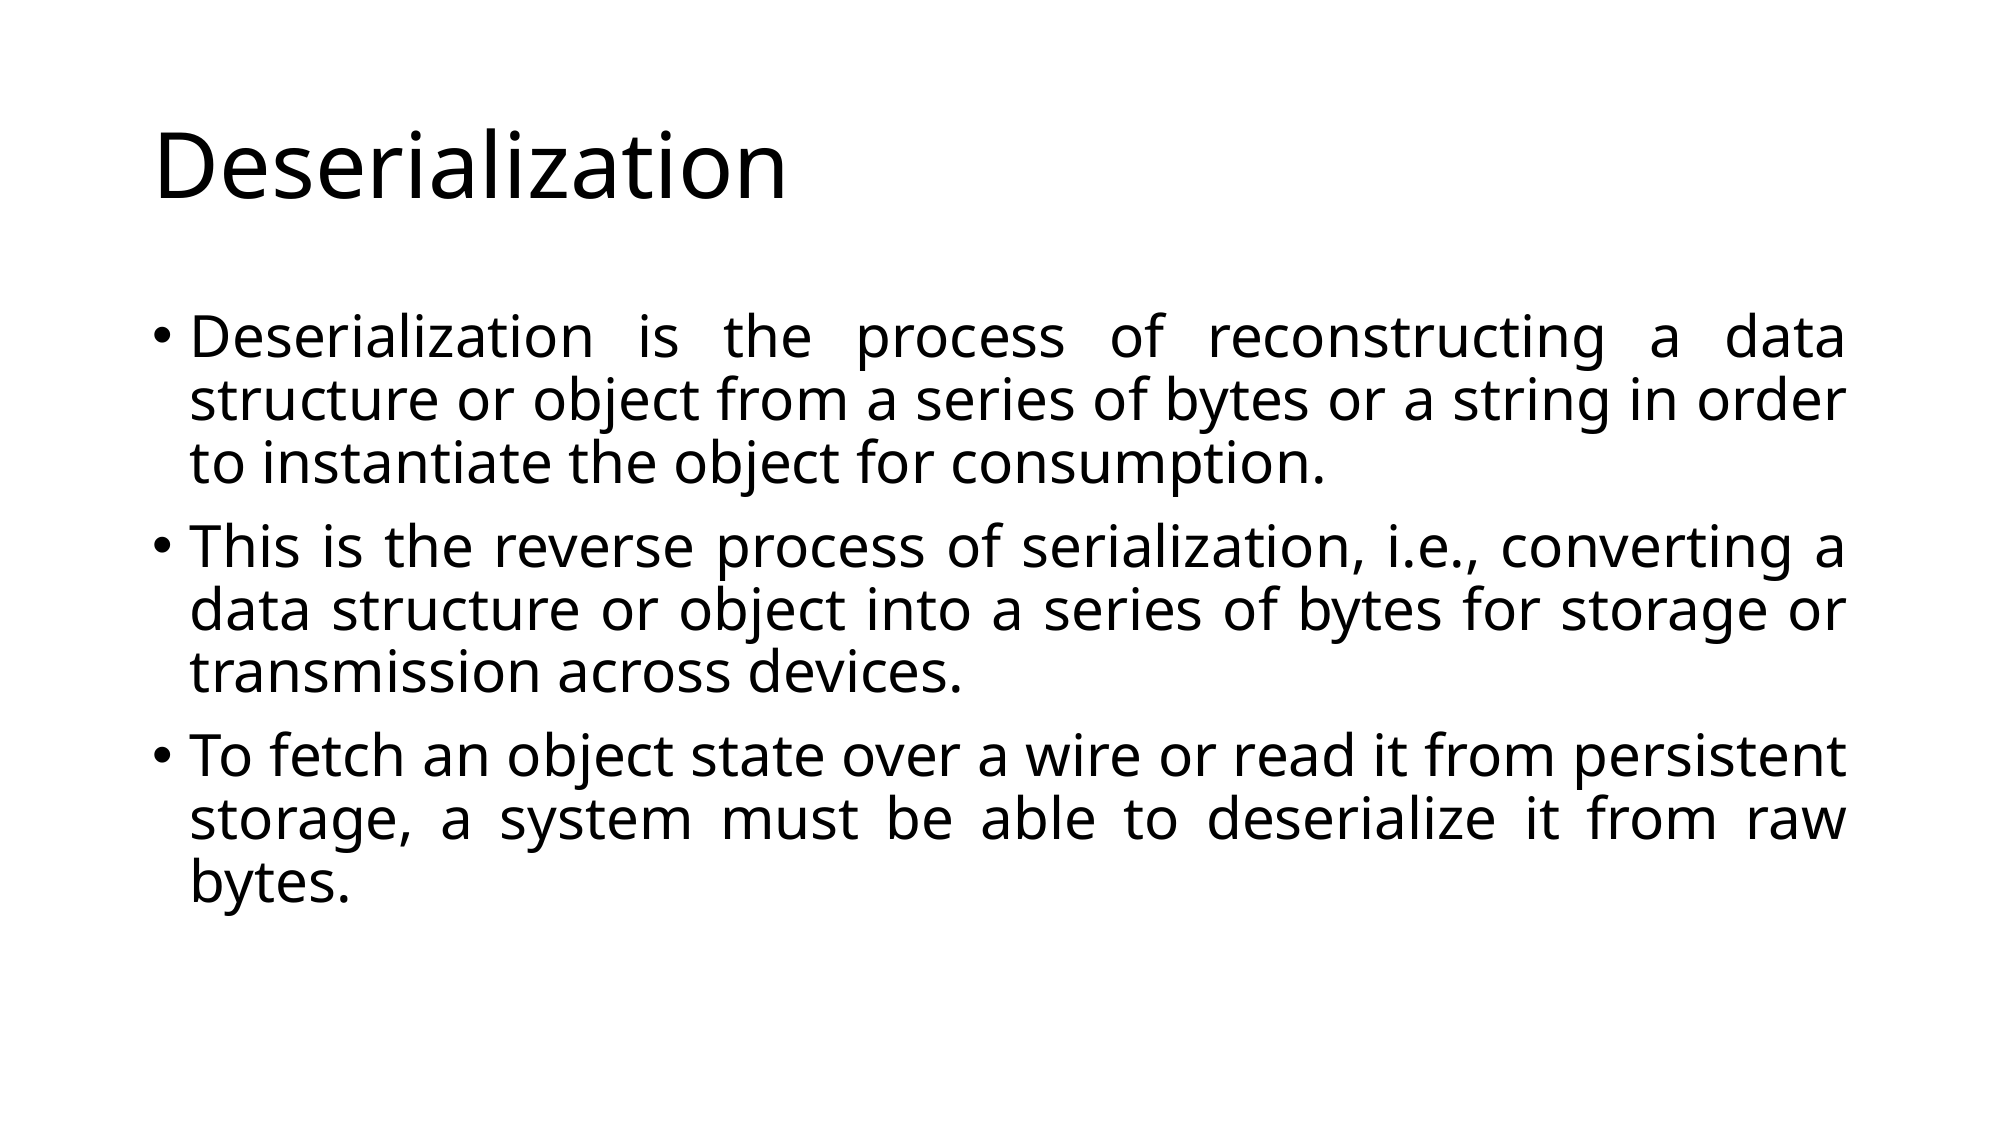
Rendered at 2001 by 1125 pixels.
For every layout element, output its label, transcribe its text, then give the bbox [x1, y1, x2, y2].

title Deserialization [137, 59, 1863, 278]
list Deserialization is the process of reconstructing a data structure or object from a series of bytes or a string in order to instantiate the object for consumption. This is the reverse process of serialization, i.e., converting a data structure or object into a series of bytes for storage or transmission across devices. To fetch an object state over a wire or read it from persistent storage, a system must be able to deserialize it from raw bytes. [137, 299, 1863, 1014]
